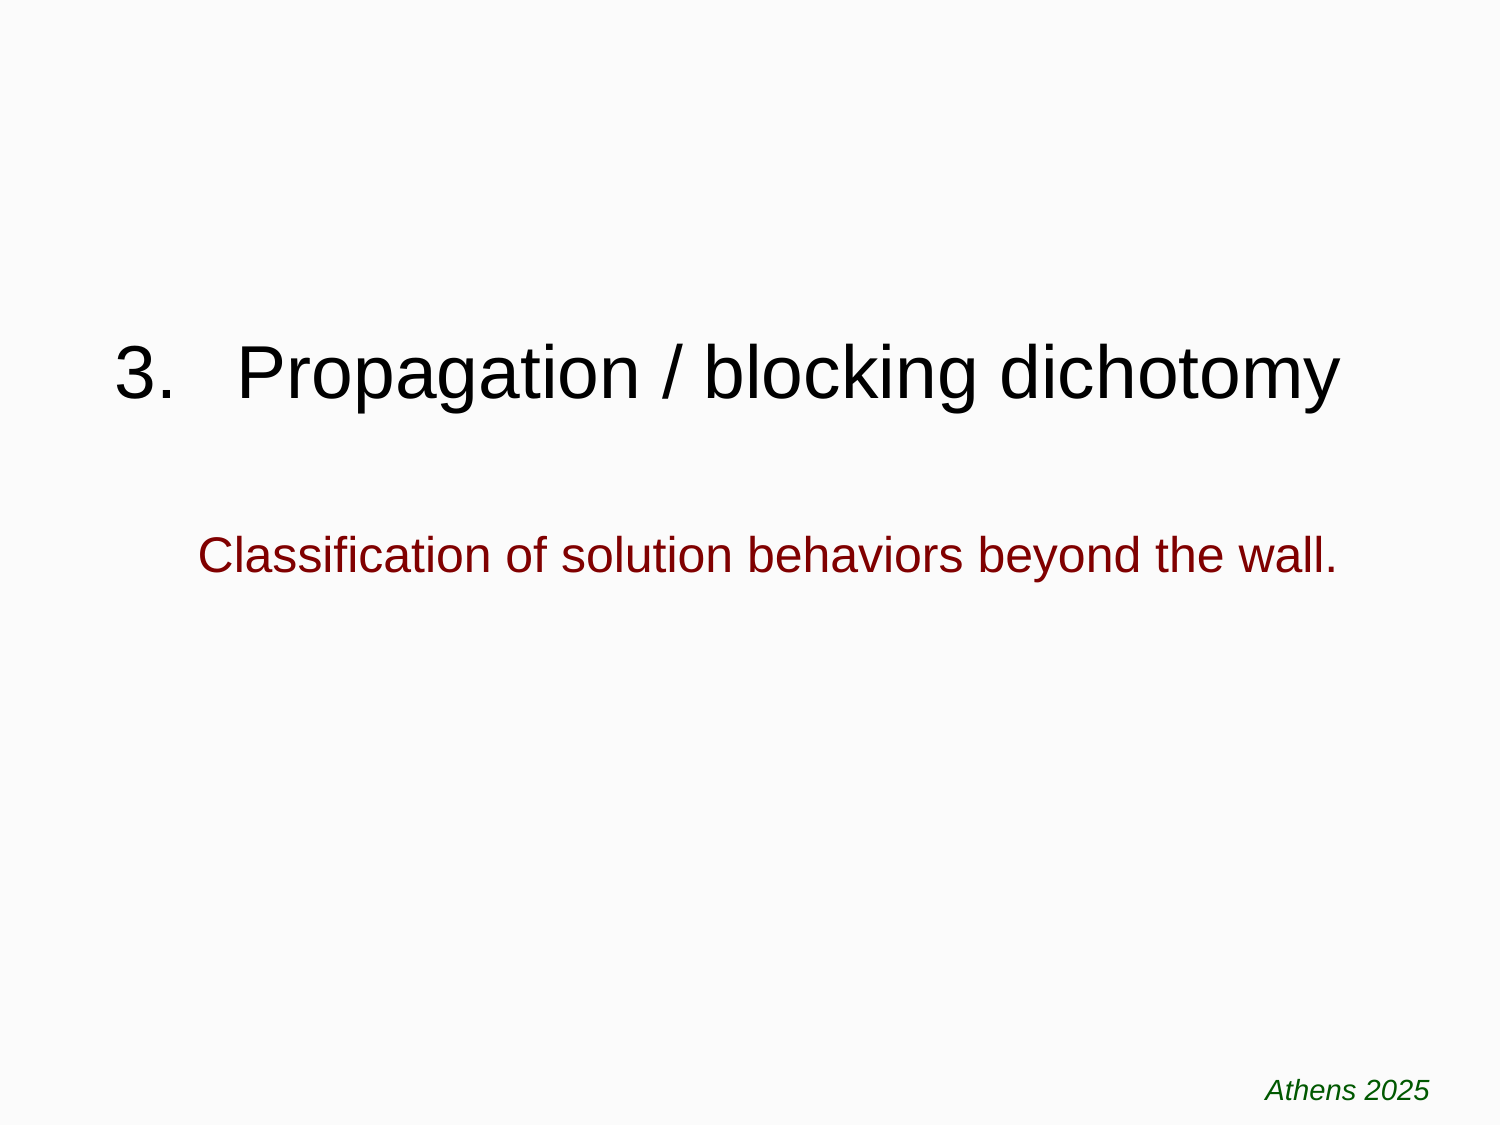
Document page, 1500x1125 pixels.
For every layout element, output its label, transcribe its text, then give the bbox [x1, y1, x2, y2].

text_box Propagation / blocking dichotomy [100, 316, 1400, 422]
footer Athens 2025 [1222, 1063, 1473, 1106]
text_box Classification of solution behaviors beyond the wall. [182, 515, 1388, 590]
